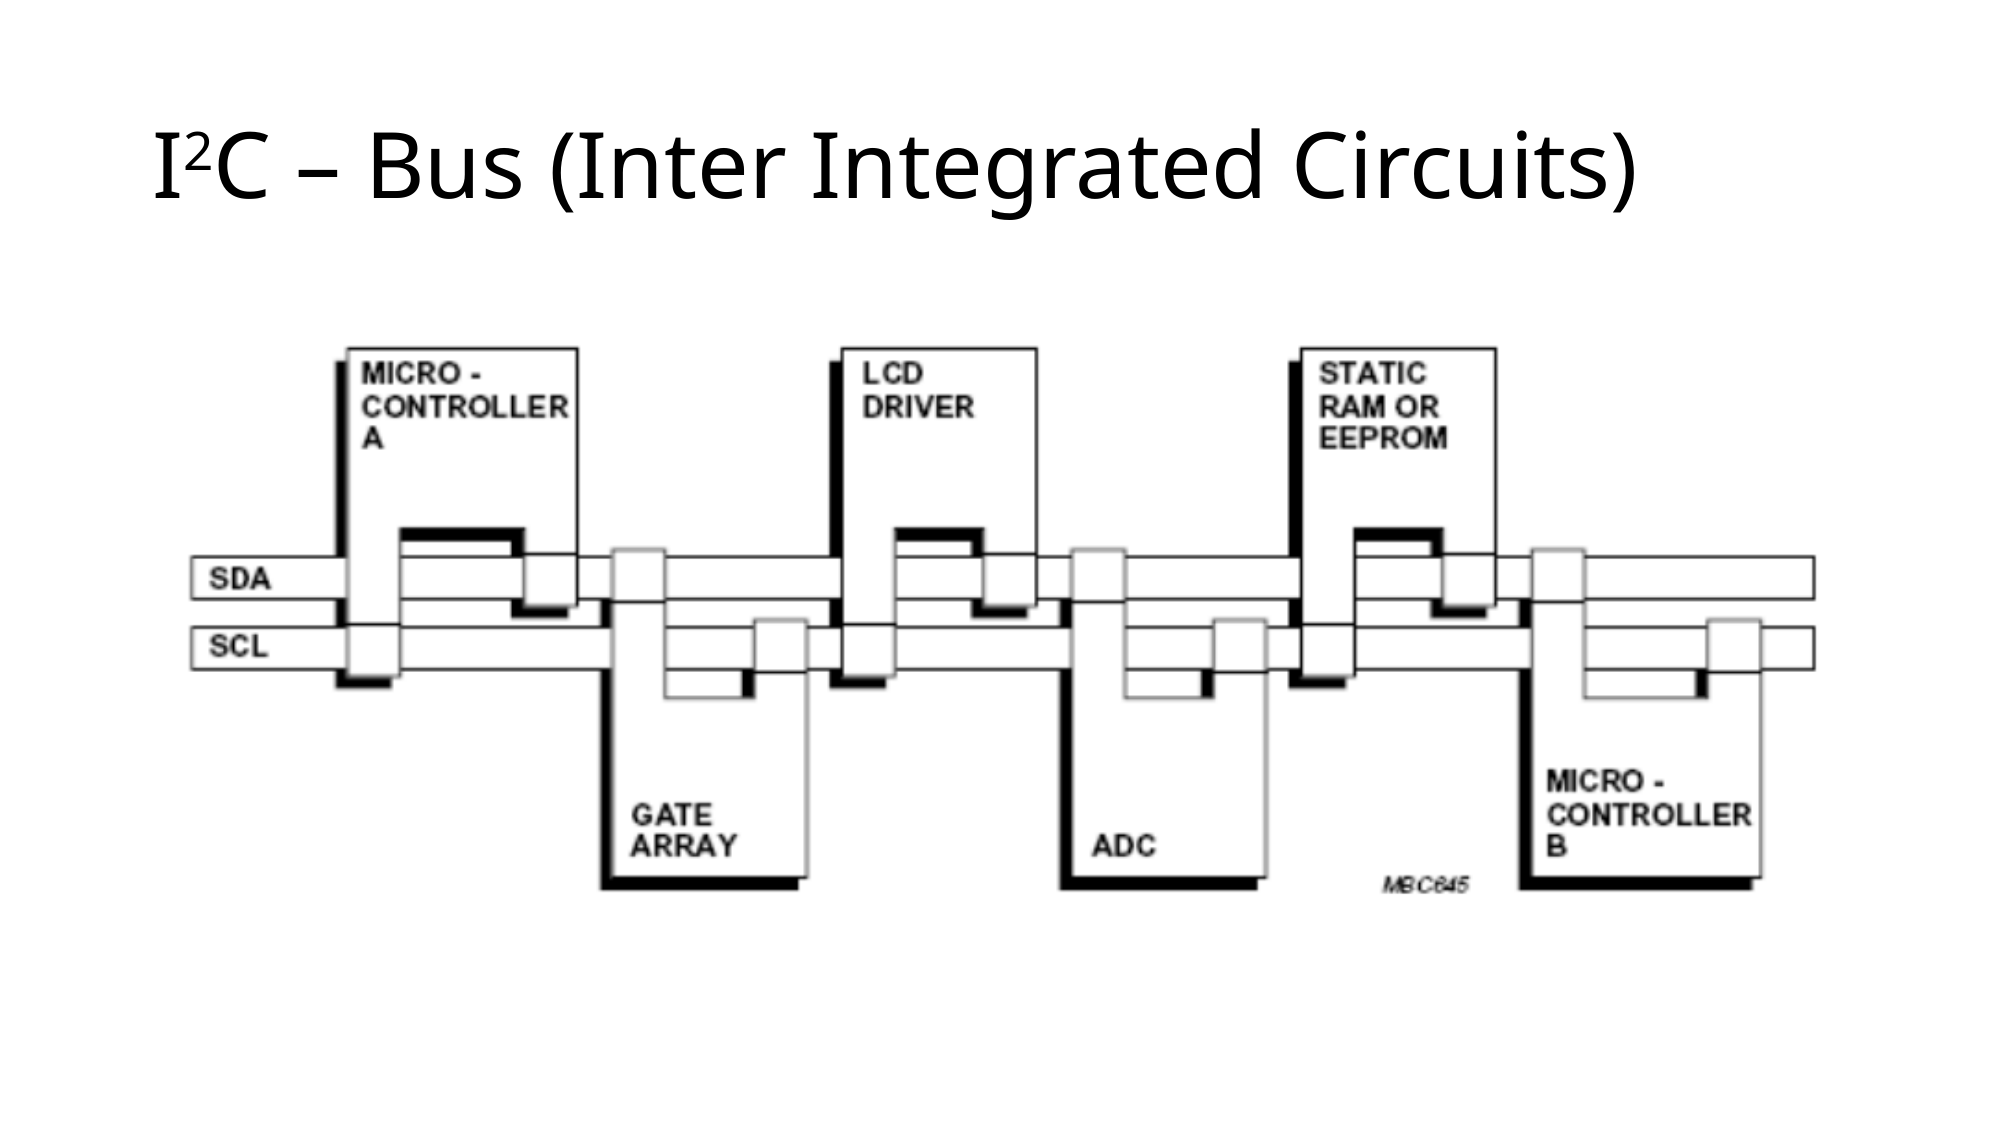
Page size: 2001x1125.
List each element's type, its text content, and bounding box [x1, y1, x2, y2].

title I2C – Bus (Inter Integrated Circuits) [137, 59, 1863, 278]
picture [136, 324, 1821, 921]
